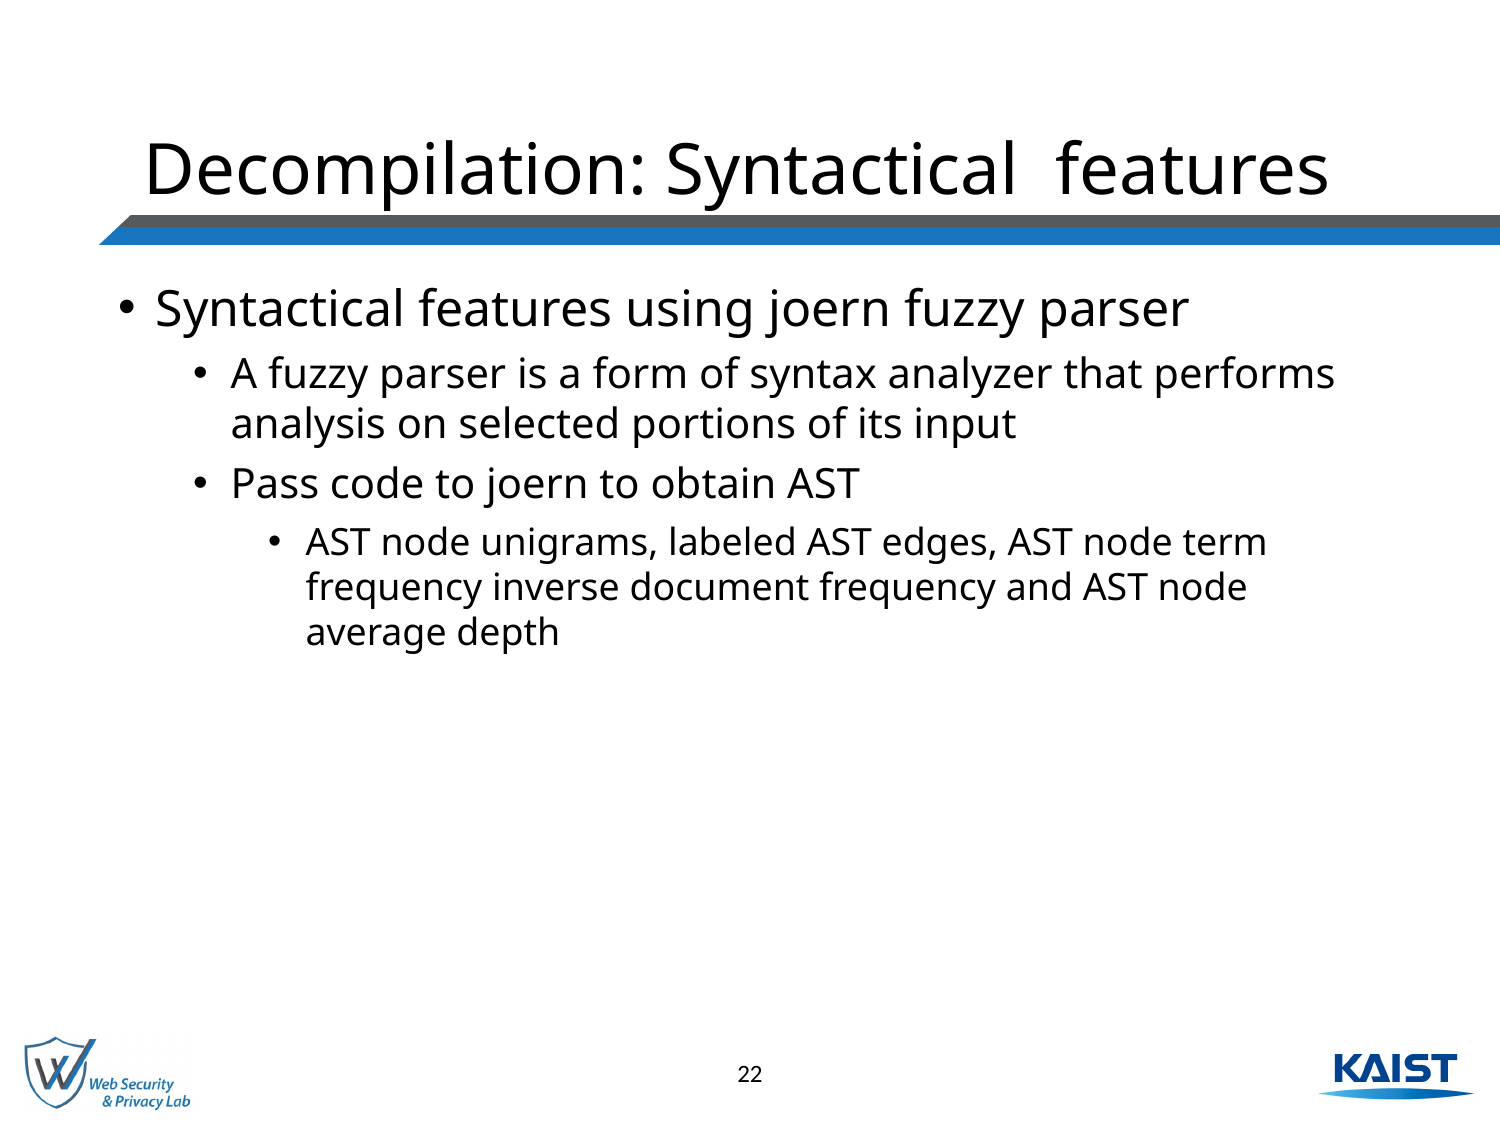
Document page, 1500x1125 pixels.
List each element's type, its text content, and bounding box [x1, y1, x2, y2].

picture [19, 1029, 196, 1116]
picture [1303, 1050, 1489, 1103]
slide_number 22 [581, 1042, 919, 1103]
list Syntactical features using joern fuzzy parser A fuzzy parser is a form of syntax analyzer that performs analysis on selected portions of its input Pass code to joern to obtain AST AST node unigrams, labeled AST edges, AST node term frequency inverse document frequency and AST node average depth [103, 268, 1397, 983]
title Decompilation: Syntactical features [129, 70, 1423, 217]
